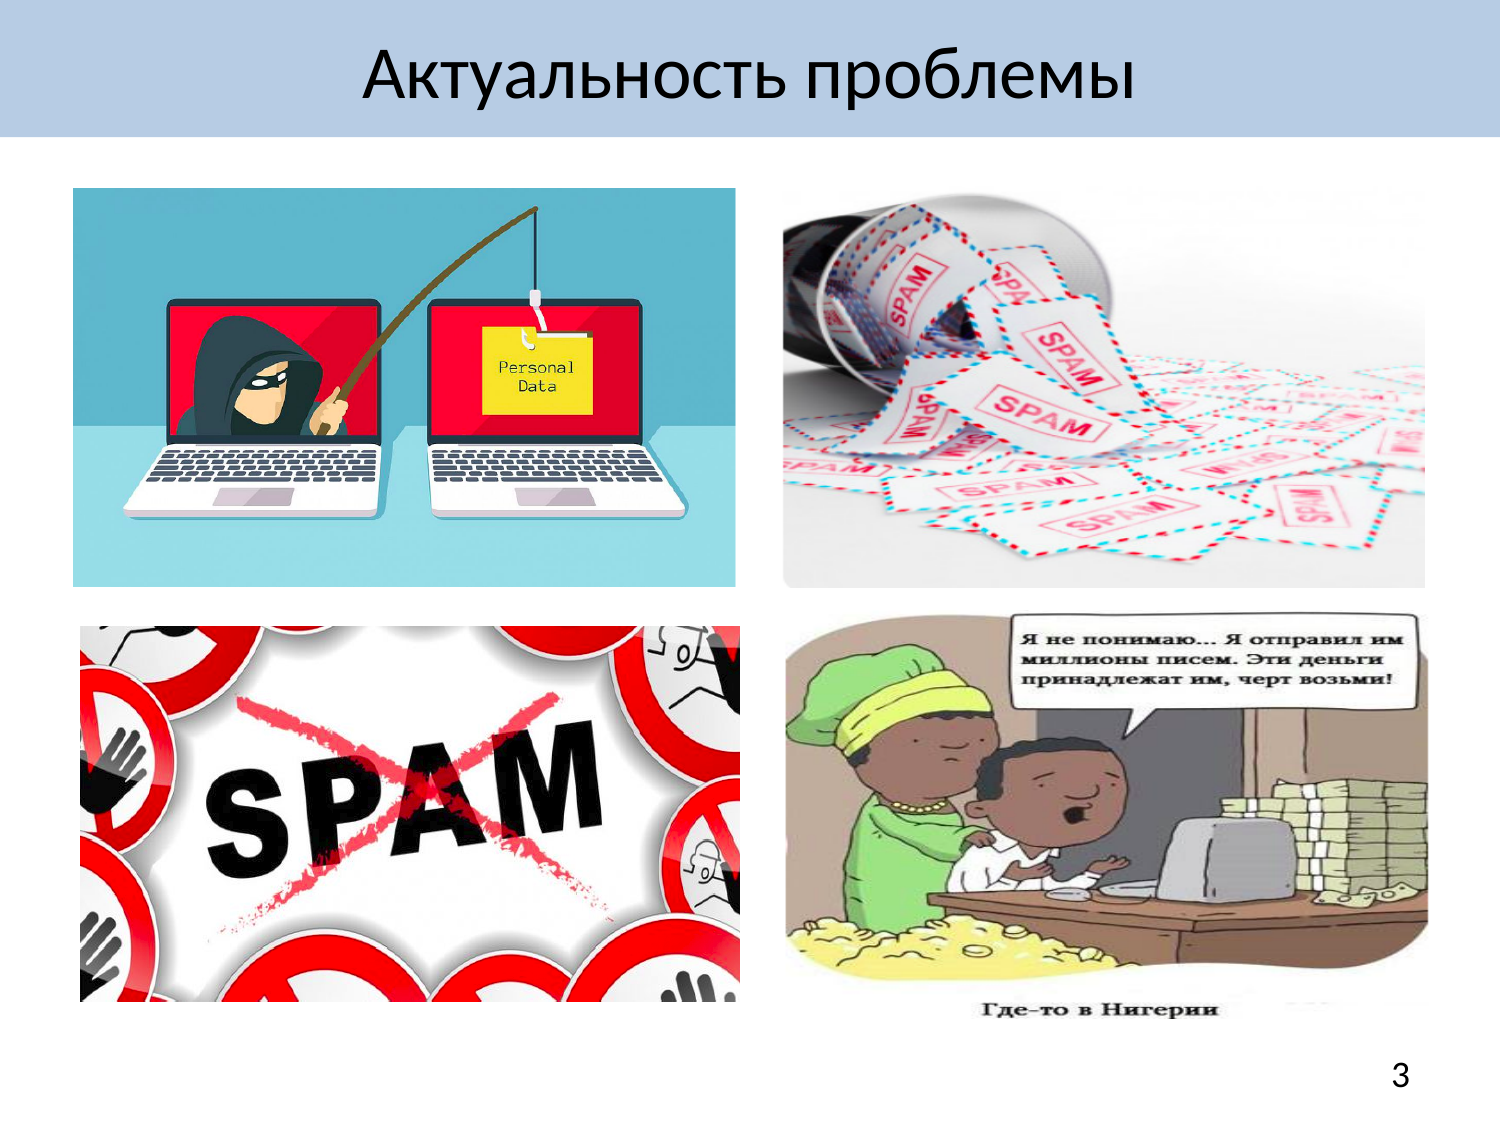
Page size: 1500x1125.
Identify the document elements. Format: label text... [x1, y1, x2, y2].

title Актуальность проблемы [0, 1, 1500, 138]
picture [80, 625, 741, 1002]
picture [778, 610, 1448, 1020]
picture [72, 185, 742, 588]
slide_number ‹#› [1074, 1042, 1425, 1103]
picture [765, 185, 1426, 588]
